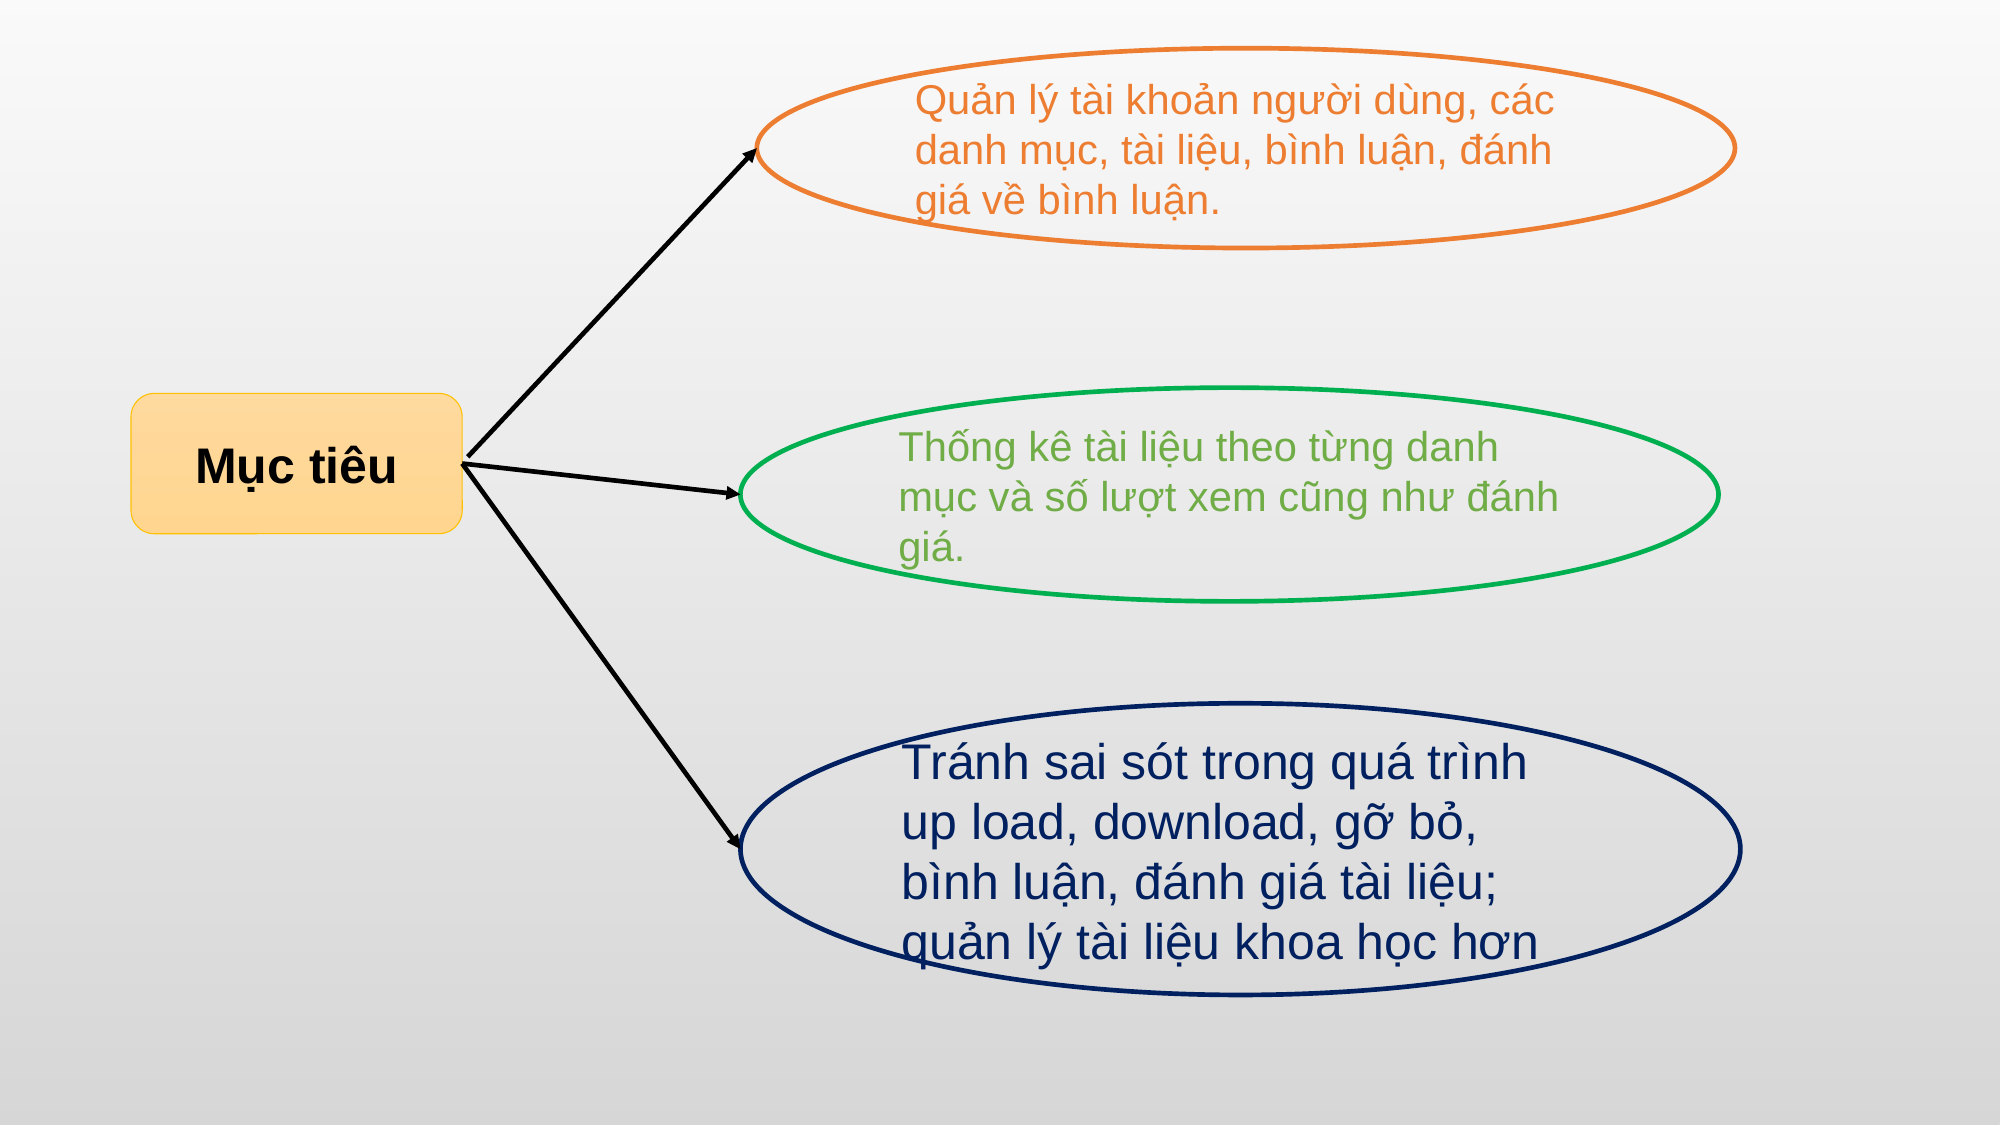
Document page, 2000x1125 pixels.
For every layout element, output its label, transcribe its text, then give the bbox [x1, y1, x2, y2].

text_box Thống kê tài liệu theo từng danh mục và số lượt xem cũng như đánh giá. [741, 387, 1719, 602]
text_box Mục tiêu [130, 392, 463, 535]
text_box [462, 463, 741, 850]
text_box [467, 148, 757, 457]
text_box Quản lý tài khoản người dùng, các danh mục, tài liệu, bình luận, đánh giá về bình luận. [756, 48, 1735, 249]
text_box Tránh sai sót trong quá trình up load, download, gỡ bỏ, bình luận, đánh giá tài liệu; quản lý tài liệu khoa học hơn [740, 703, 1741, 995]
